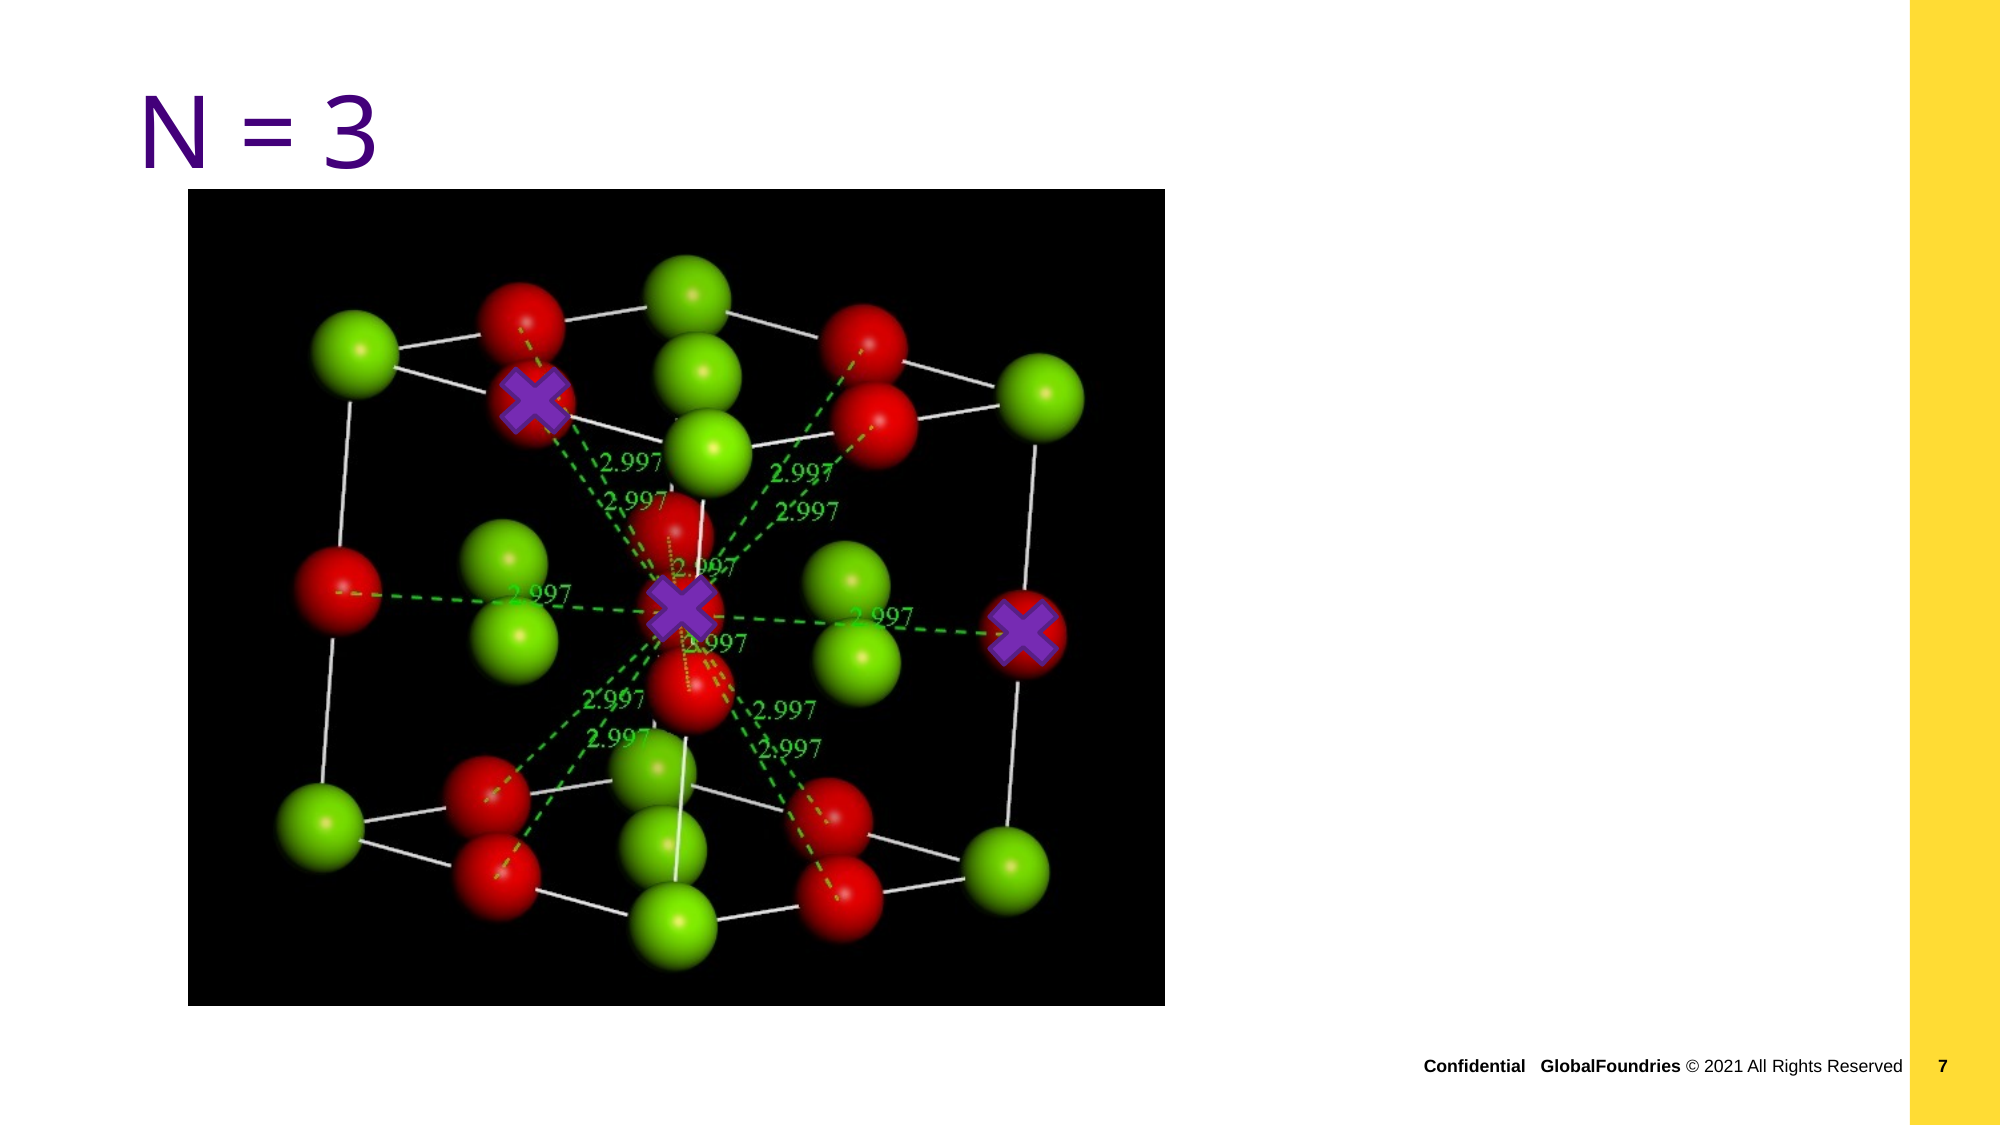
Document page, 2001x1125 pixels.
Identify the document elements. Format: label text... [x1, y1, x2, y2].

picture [187, 189, 1165, 1006]
title N = 3 [136, 65, 1759, 190]
